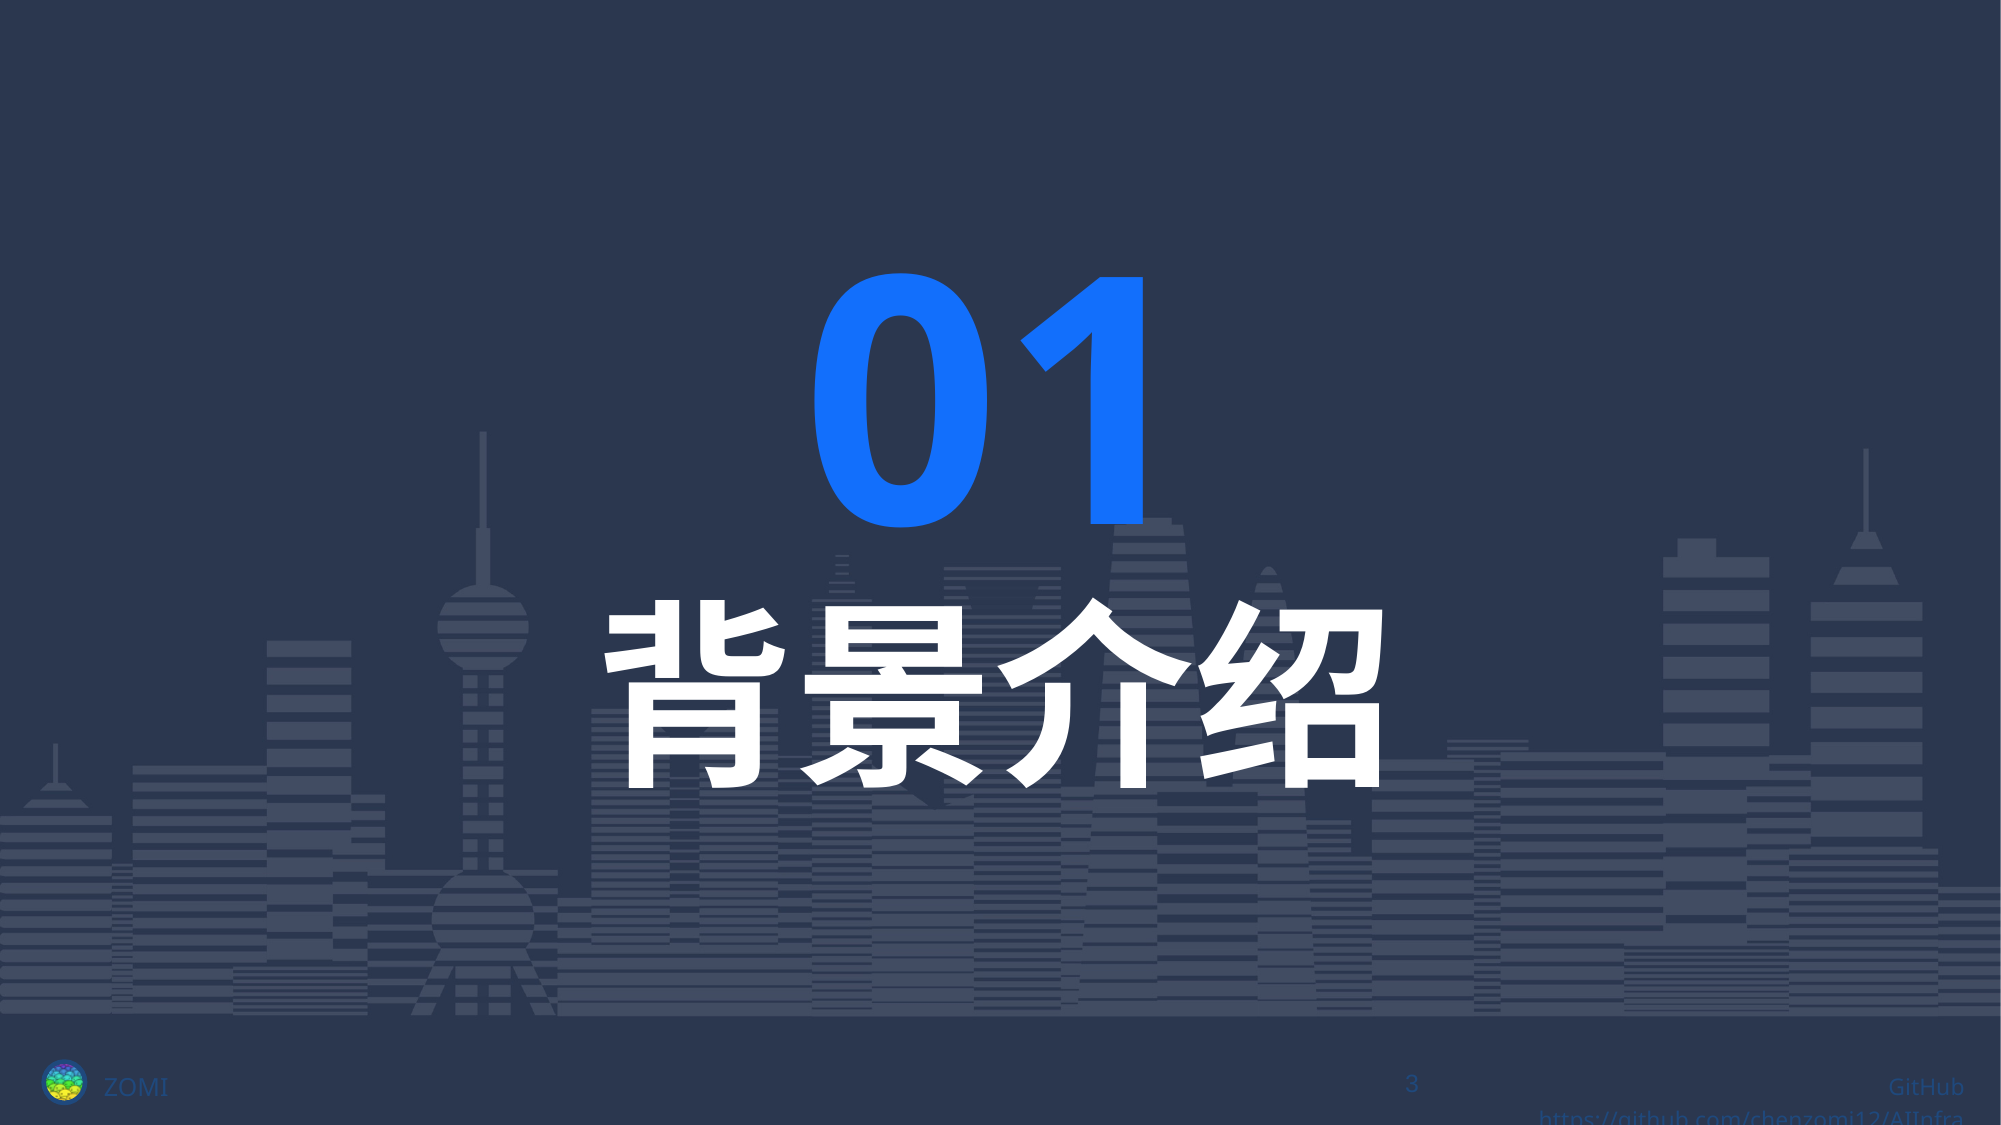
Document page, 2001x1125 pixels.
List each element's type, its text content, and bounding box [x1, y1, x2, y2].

list 背景介绍 [79, 394, 1910, 986]
picture [1923, 1117, 1929, 1125]
picture [1724, 1117, 1730, 1125]
text_box 01 [787, 171, 1213, 394]
picture [1542, 1117, 1548, 1125]
picture [1792, 1117, 1798, 1125]
picture [0, 0, 2001, 1125]
picture [1709, 1117, 1717, 1125]
picture [1831, 1117, 1837, 1125]
picture [1816, 1117, 1824, 1125]
picture [1573, 1117, 1580, 1125]
picture [1678, 1117, 1685, 1125]
picture [1620, 1117, 1627, 1125]
picture [1650, 1117, 1656, 1125]
picture [1765, 1117, 1771, 1125]
